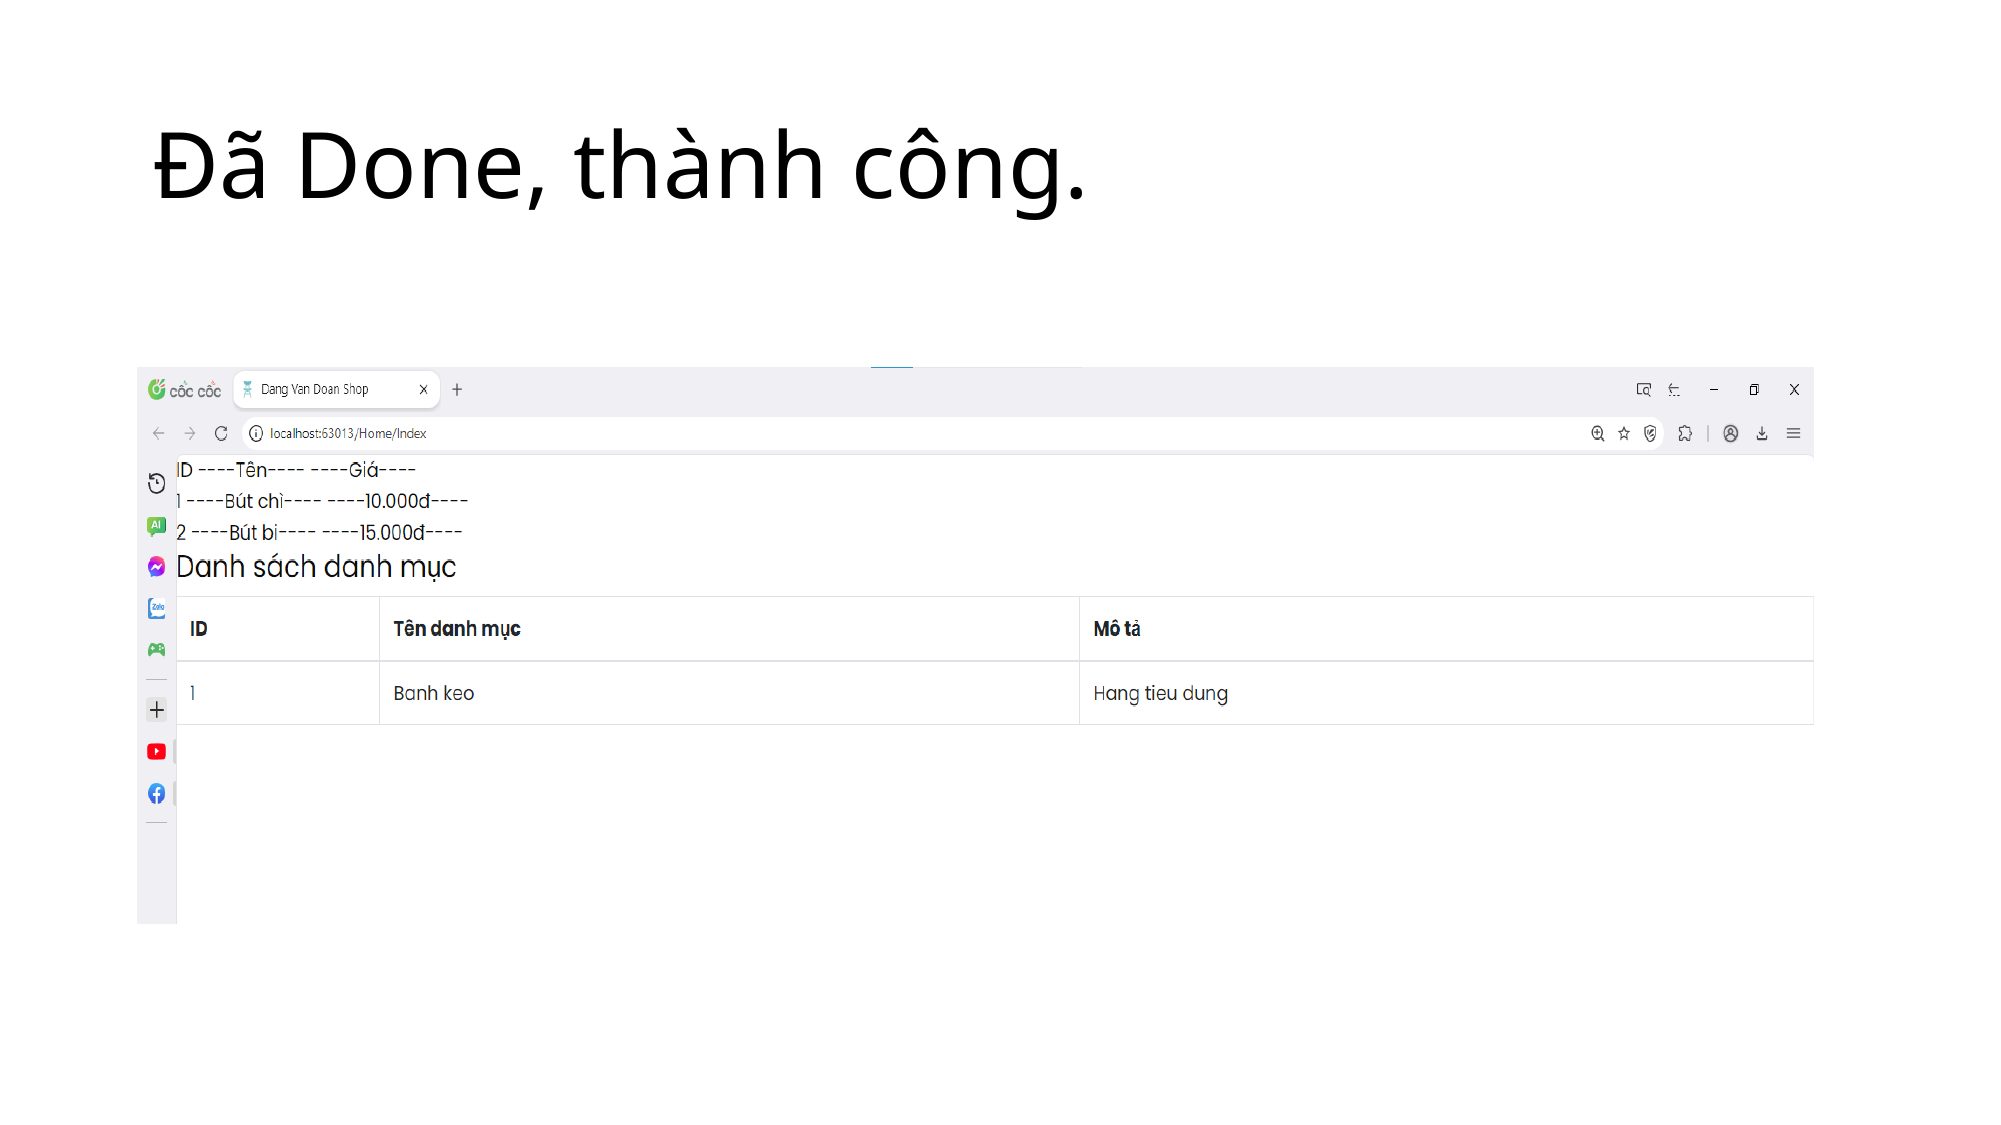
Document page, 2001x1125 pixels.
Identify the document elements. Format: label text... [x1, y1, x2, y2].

picture [137, 367, 1814, 924]
title Đã Done, thành công. [137, 59, 1863, 278]
